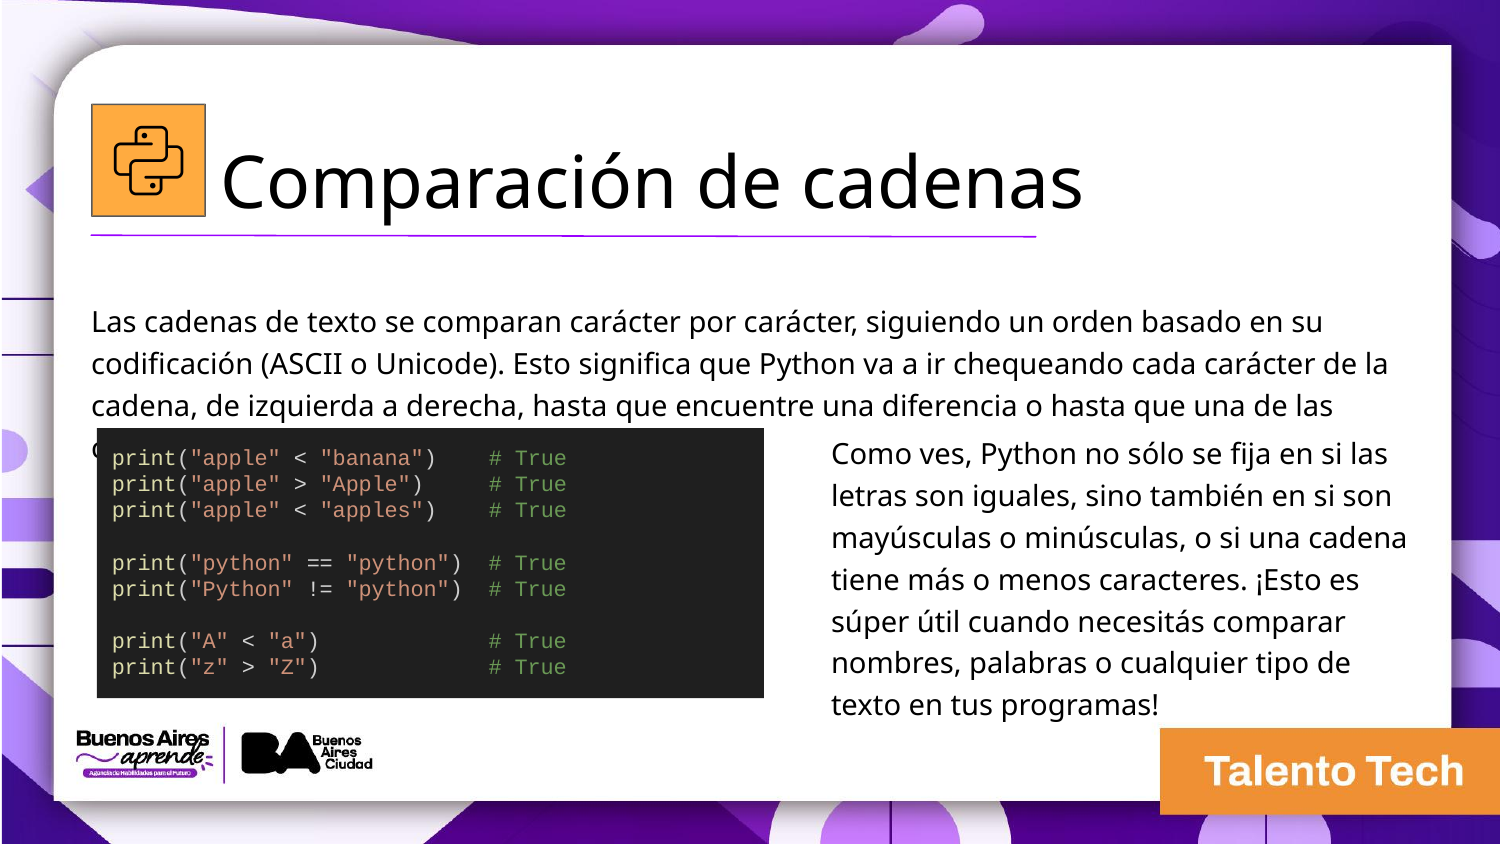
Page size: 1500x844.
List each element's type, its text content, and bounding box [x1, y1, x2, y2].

picture [104, 115, 193, 205]
text_box Como ves, Python no sólo se fija en si las letras son iguales, sino también en si son mayúsculas o minúsculas, o si una cadena tiene más o menos caracteres. ¡Esto es súper útil cuando necesitás comparar nombres, palabras o cualquier tipo de texto en tus programas! [831, 428, 1421, 722]
text_box print("apple" < "banana") # True print("apple" > "Apple") # True print("apple" < "apples") # True print("python" == "python") # True print("Python" != "python") # True print("A" < "a") # True print("z" > "Z") # True [96, 428, 764, 699]
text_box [90, 103, 207, 218]
text_box Las cadenas de texto se comparan carácter por carácter, siguiendo un orden basado en su codificación (ASCII o Unicode). Esto significa que Python va a ir chequeando cada carácter de la cadena, de izquierda a derecha, hasta que encuentre una diferencia o hasta que una de las cadenas se termine. [91, 296, 1421, 465]
text_box Comparación de cadenas [220, 118, 1469, 223]
text_box [1, 0, 1500, 844]
